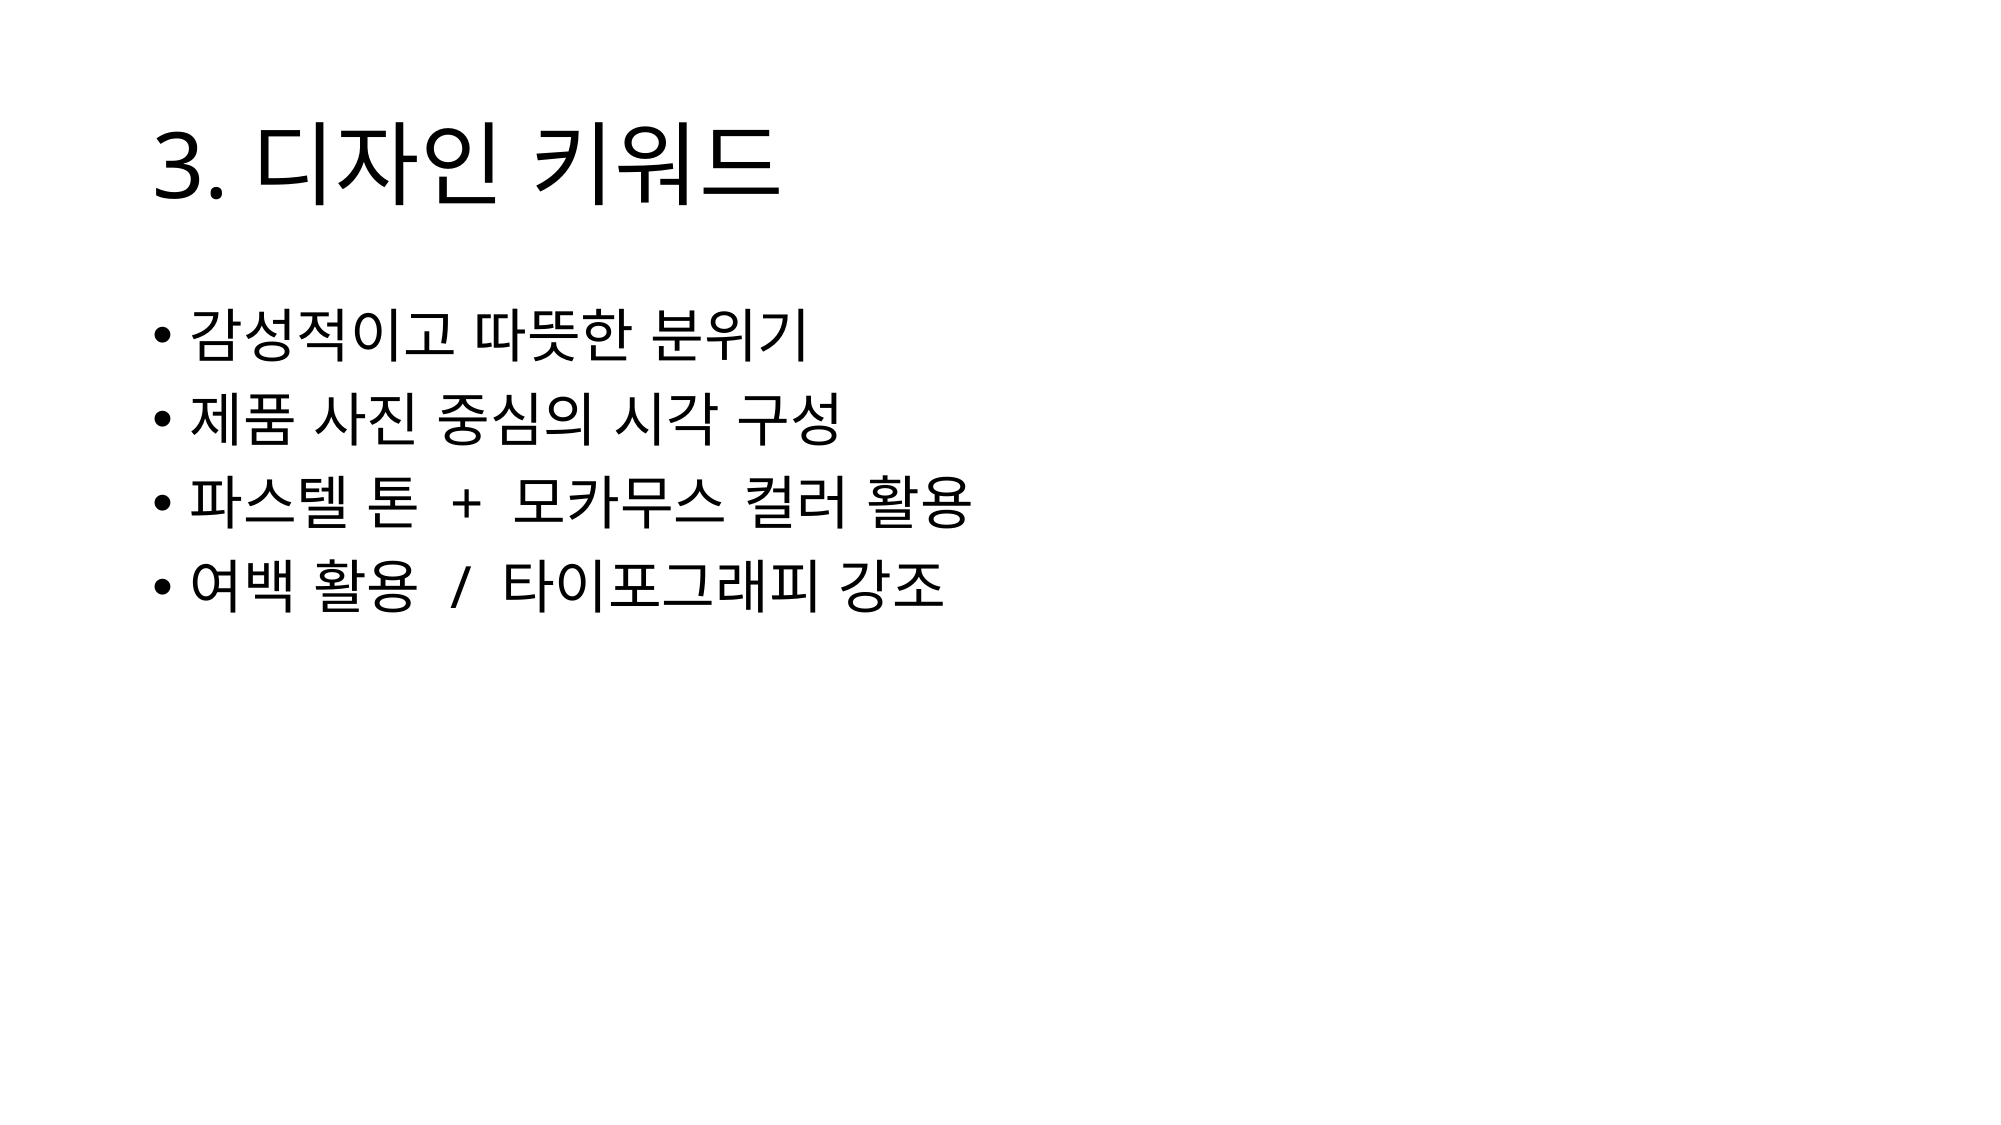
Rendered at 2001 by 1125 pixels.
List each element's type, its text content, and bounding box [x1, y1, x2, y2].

title 3.디자인 키워드 [137, 59, 1863, 278]
list 감성적이고 따뜻한 분위기 제품 사진 중심의 시각 구성 파스텔 톤 + 모카무스 컬러 활용 여백 활용 / 타이포그래피 강조 [137, 299, 1863, 1014]
